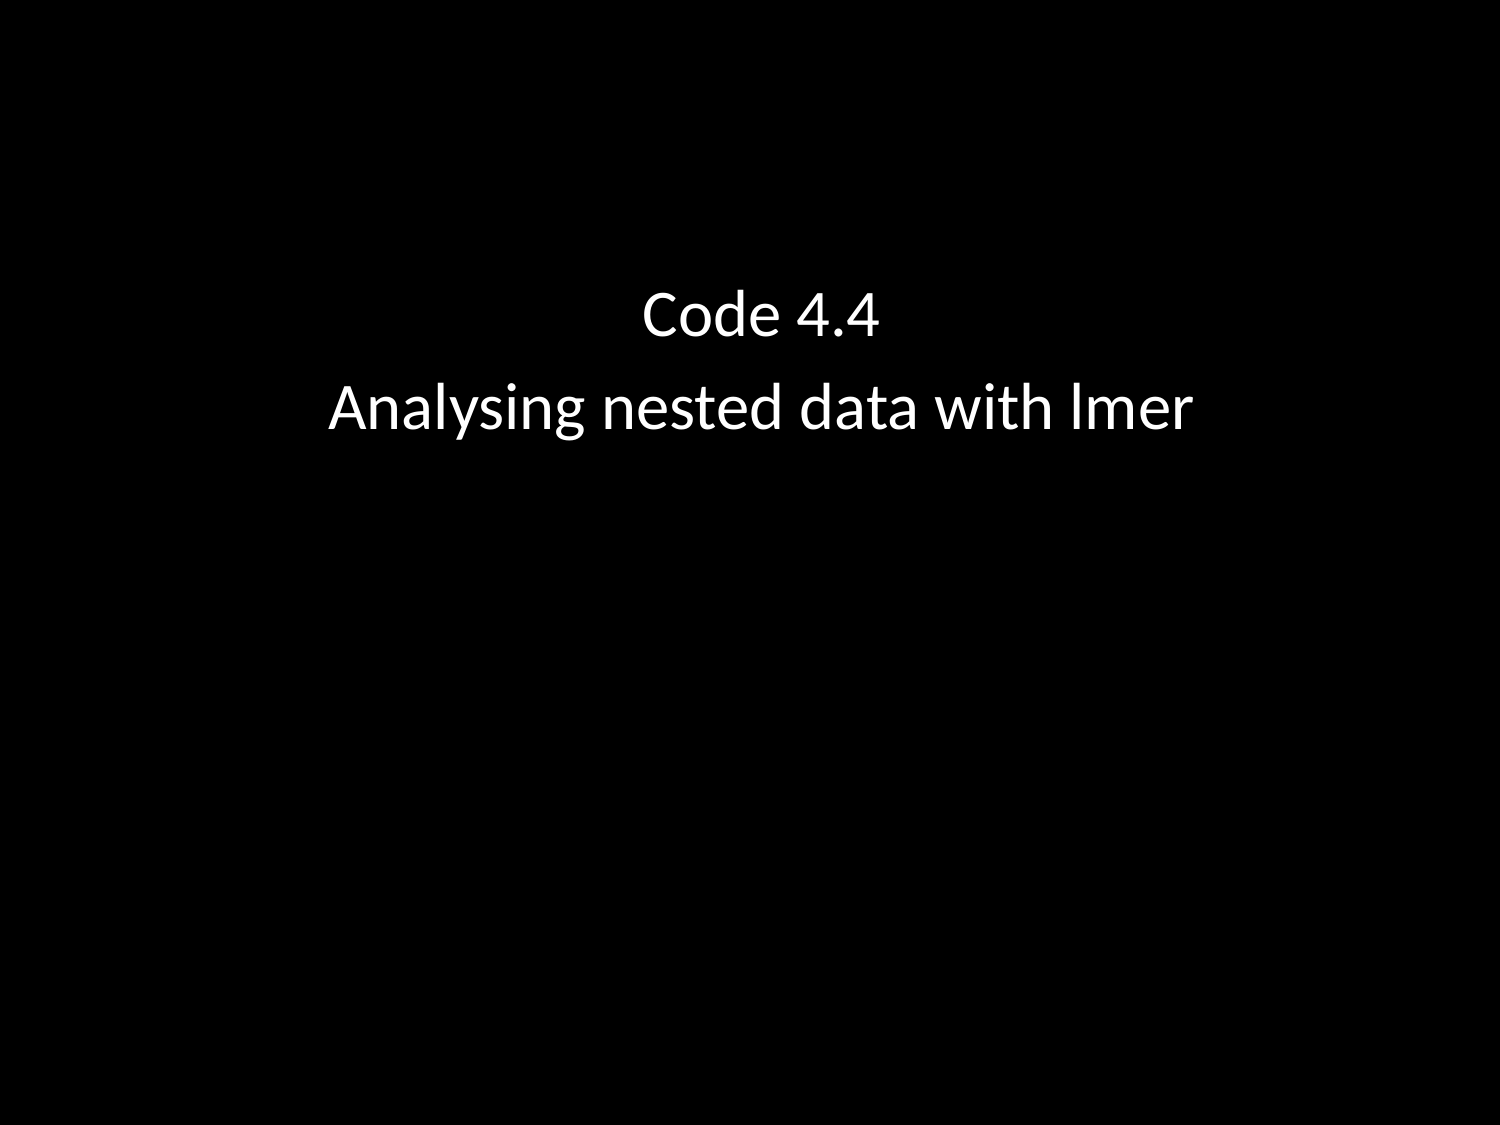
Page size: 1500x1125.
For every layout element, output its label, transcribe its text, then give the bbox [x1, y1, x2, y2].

list Code 4.4 Analysing nested data with lmer [242, 262, 1282, 622]
